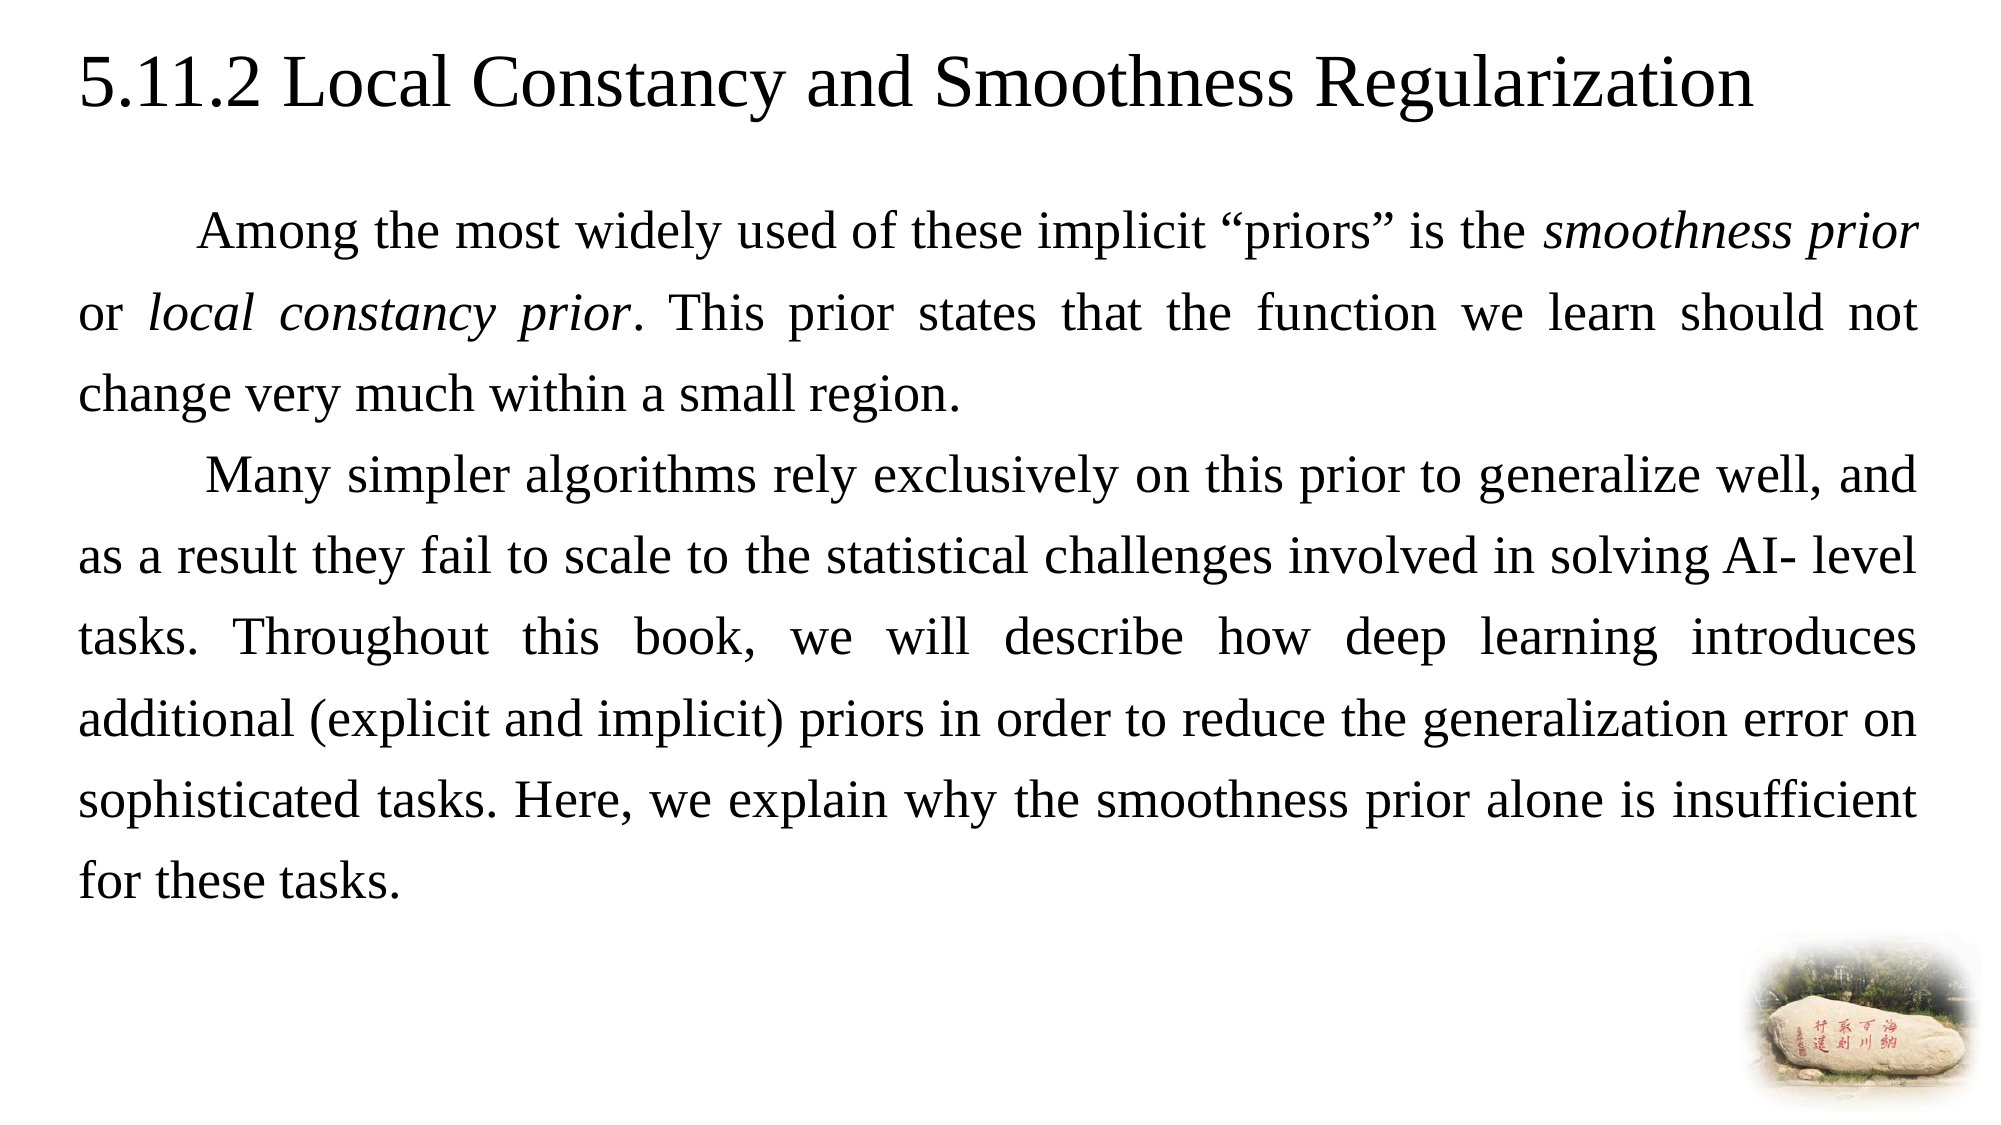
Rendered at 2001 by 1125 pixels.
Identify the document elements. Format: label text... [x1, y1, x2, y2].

list Among the most widely used of these implicit “priors” is the smoothness prior or local constancy prior. This prior states that the function we learn should not change very much within a small region. Many simpler algorithms rely exclusively on this prior to generalize well, and as a result they fail to scale to the statistical challenges involved in solving AI- level tasks. Throughout this book, we will describe how deep learning introduces additional (explicit and implicit) priors in order to reduce the generalization error on sophisticated tasks. Here, we explain why the smoothness prior alone is insufficient for these tasks. [63, 171, 1936, 1014]
picture [1740, 927, 1985, 1112]
title 5.11.2 Local Constancy and Smoothness Regularization [63, 21, 1936, 142]
